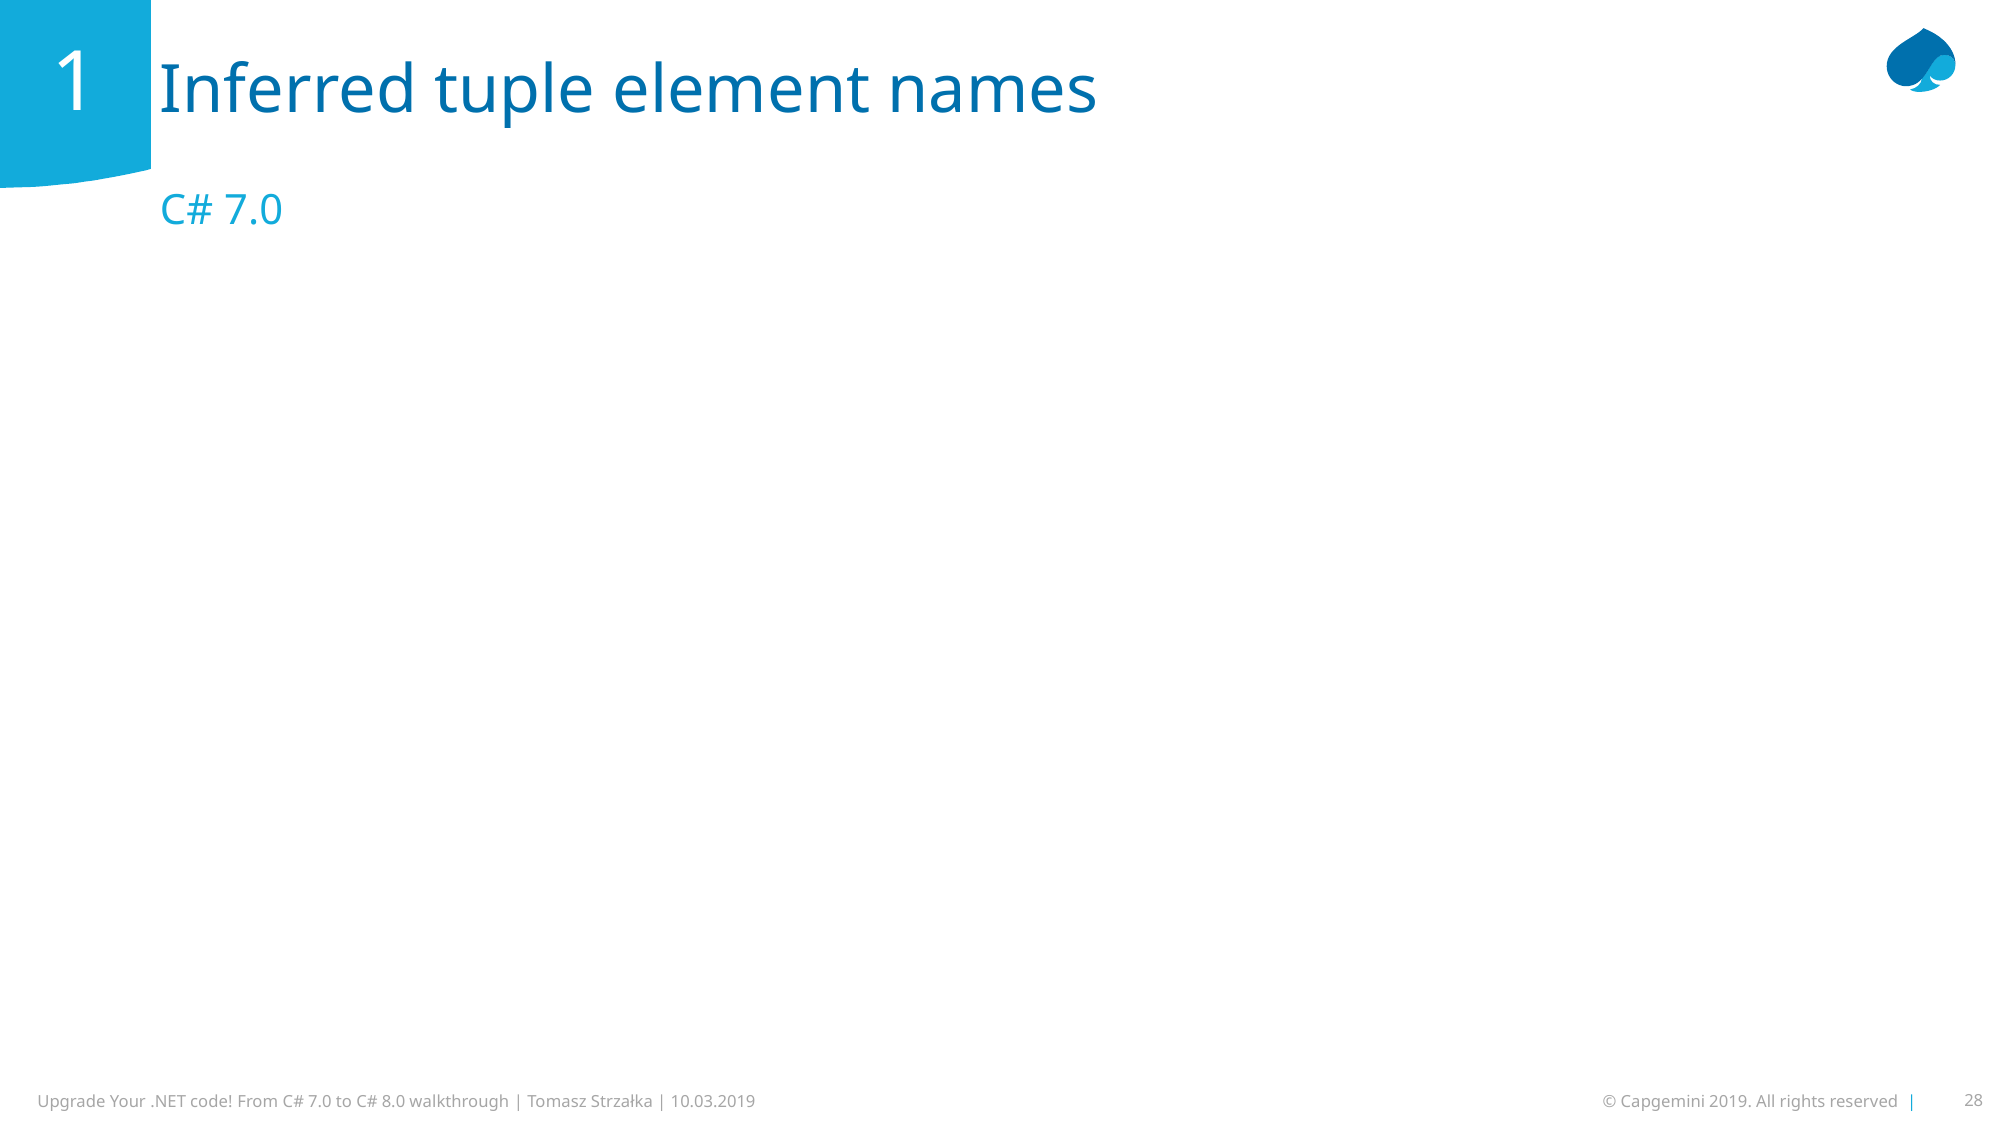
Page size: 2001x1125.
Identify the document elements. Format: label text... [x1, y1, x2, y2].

list 1 [0, 7, 150, 158]
list C# 7.0 [159, 188, 1955, 272]
title Inferred tuple element names [159, 0, 1863, 182]
